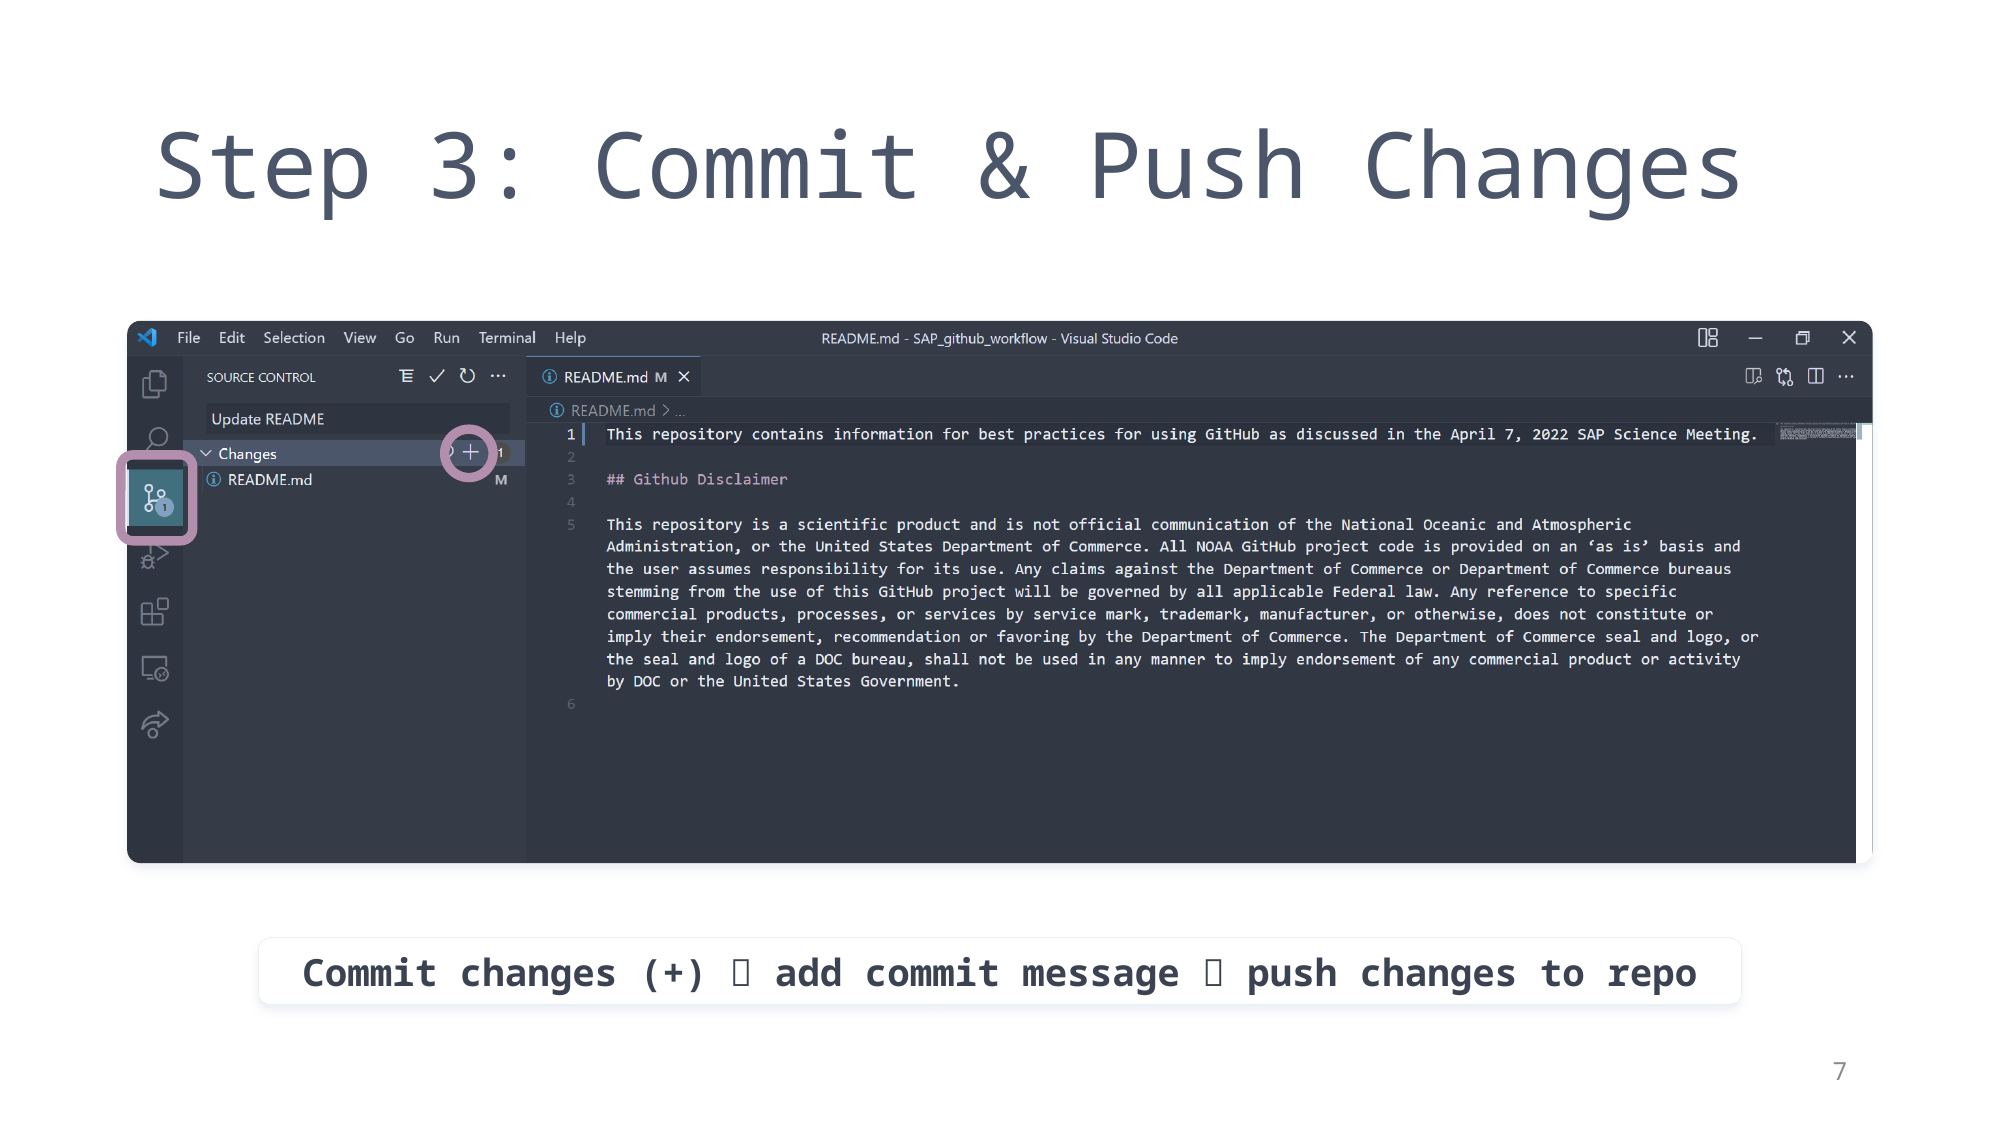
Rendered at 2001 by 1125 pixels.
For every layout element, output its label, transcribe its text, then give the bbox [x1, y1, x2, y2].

title Step 3: Commit & Push Changes [137, 59, 1863, 278]
text_box Commit changes (+)  add commit message  push changes to repo [258, 937, 1742, 1005]
text_box [119, 455, 127, 541]
slide_number 7 [1412, 1042, 1863, 1103]
picture [127, 320, 1873, 864]
